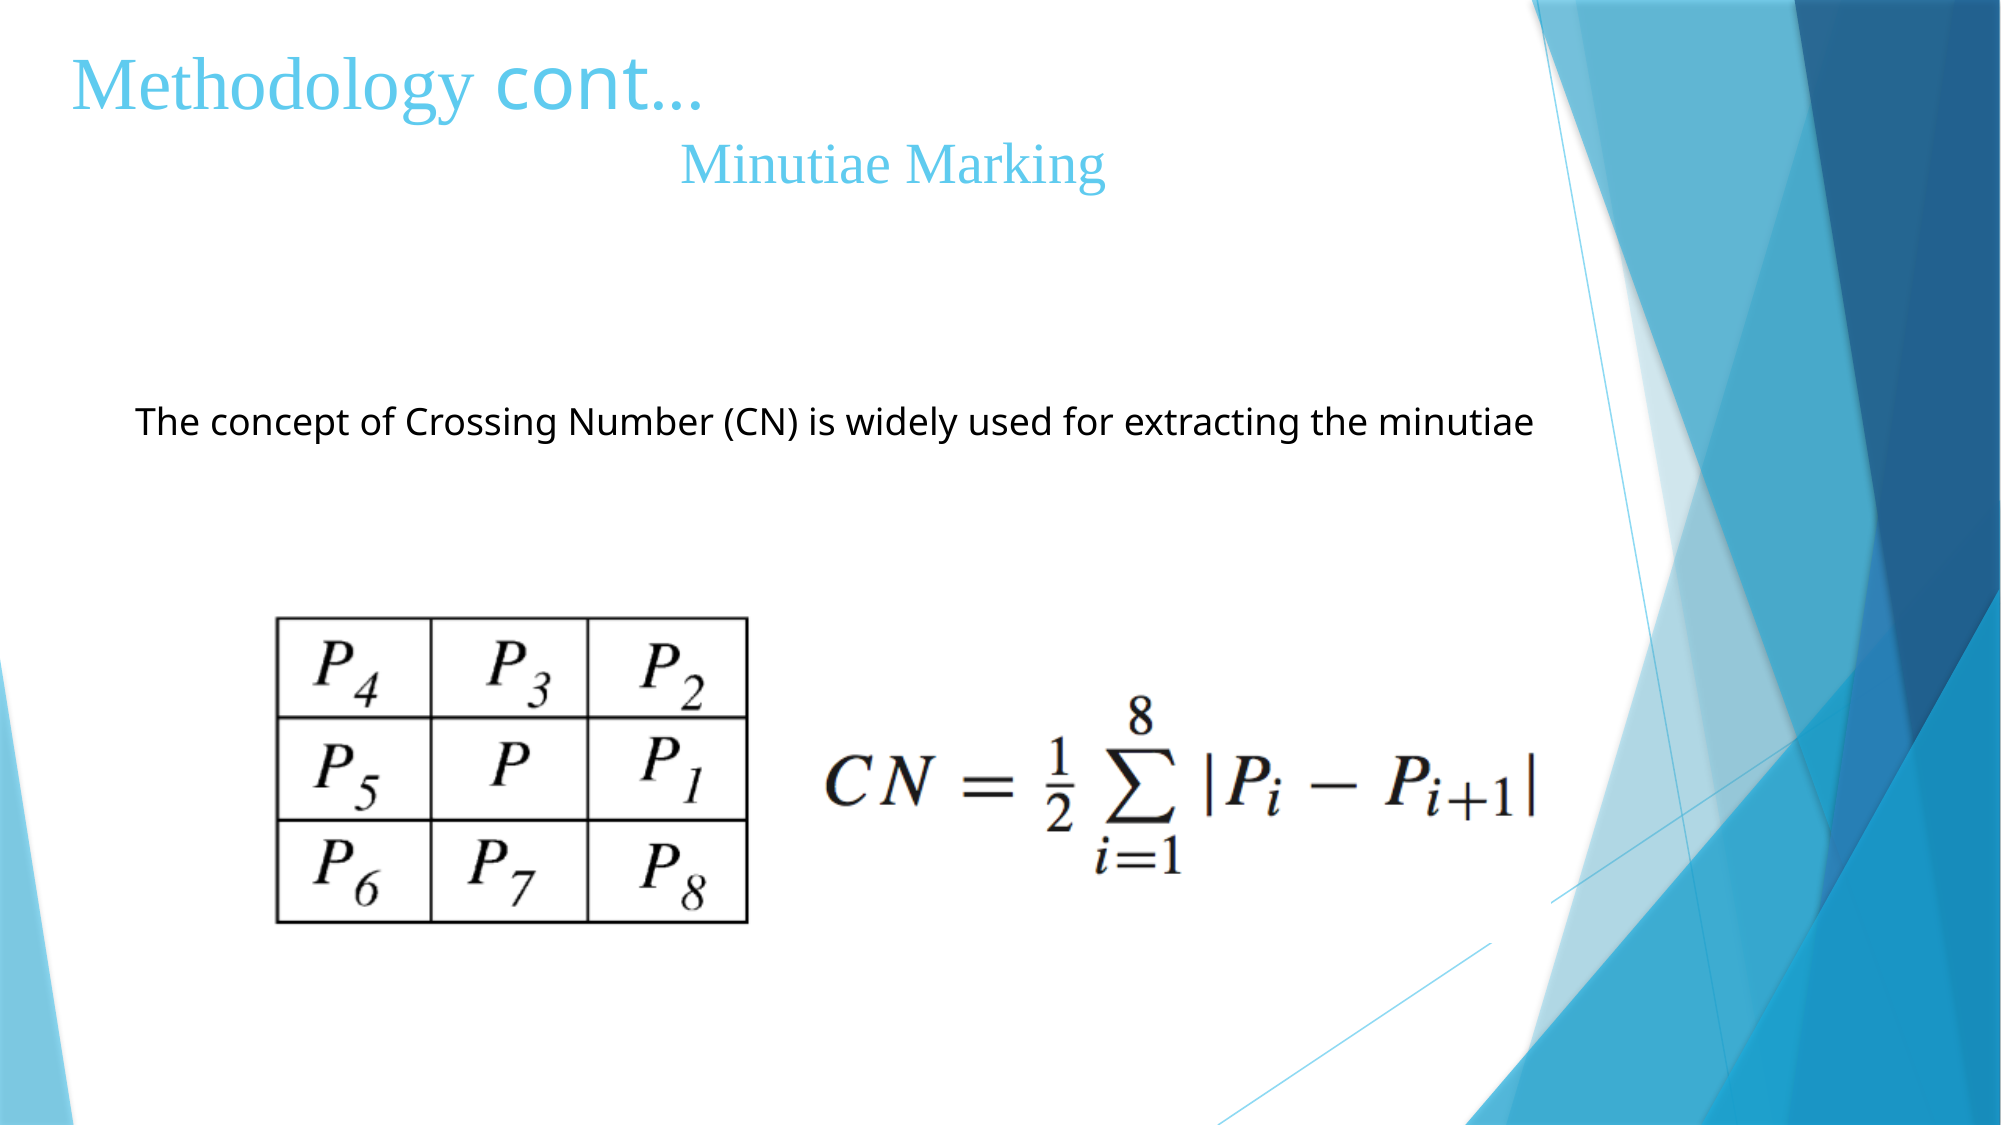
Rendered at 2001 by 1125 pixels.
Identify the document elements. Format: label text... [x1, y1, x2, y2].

picture [250, 554, 1552, 943]
text_box Methodology cont... Minutiae Marking [56, 27, 2000, 201]
text_box The concept of Crossing Number (CN) is widely used for extracting the minutiae [120, 390, 1625, 451]
